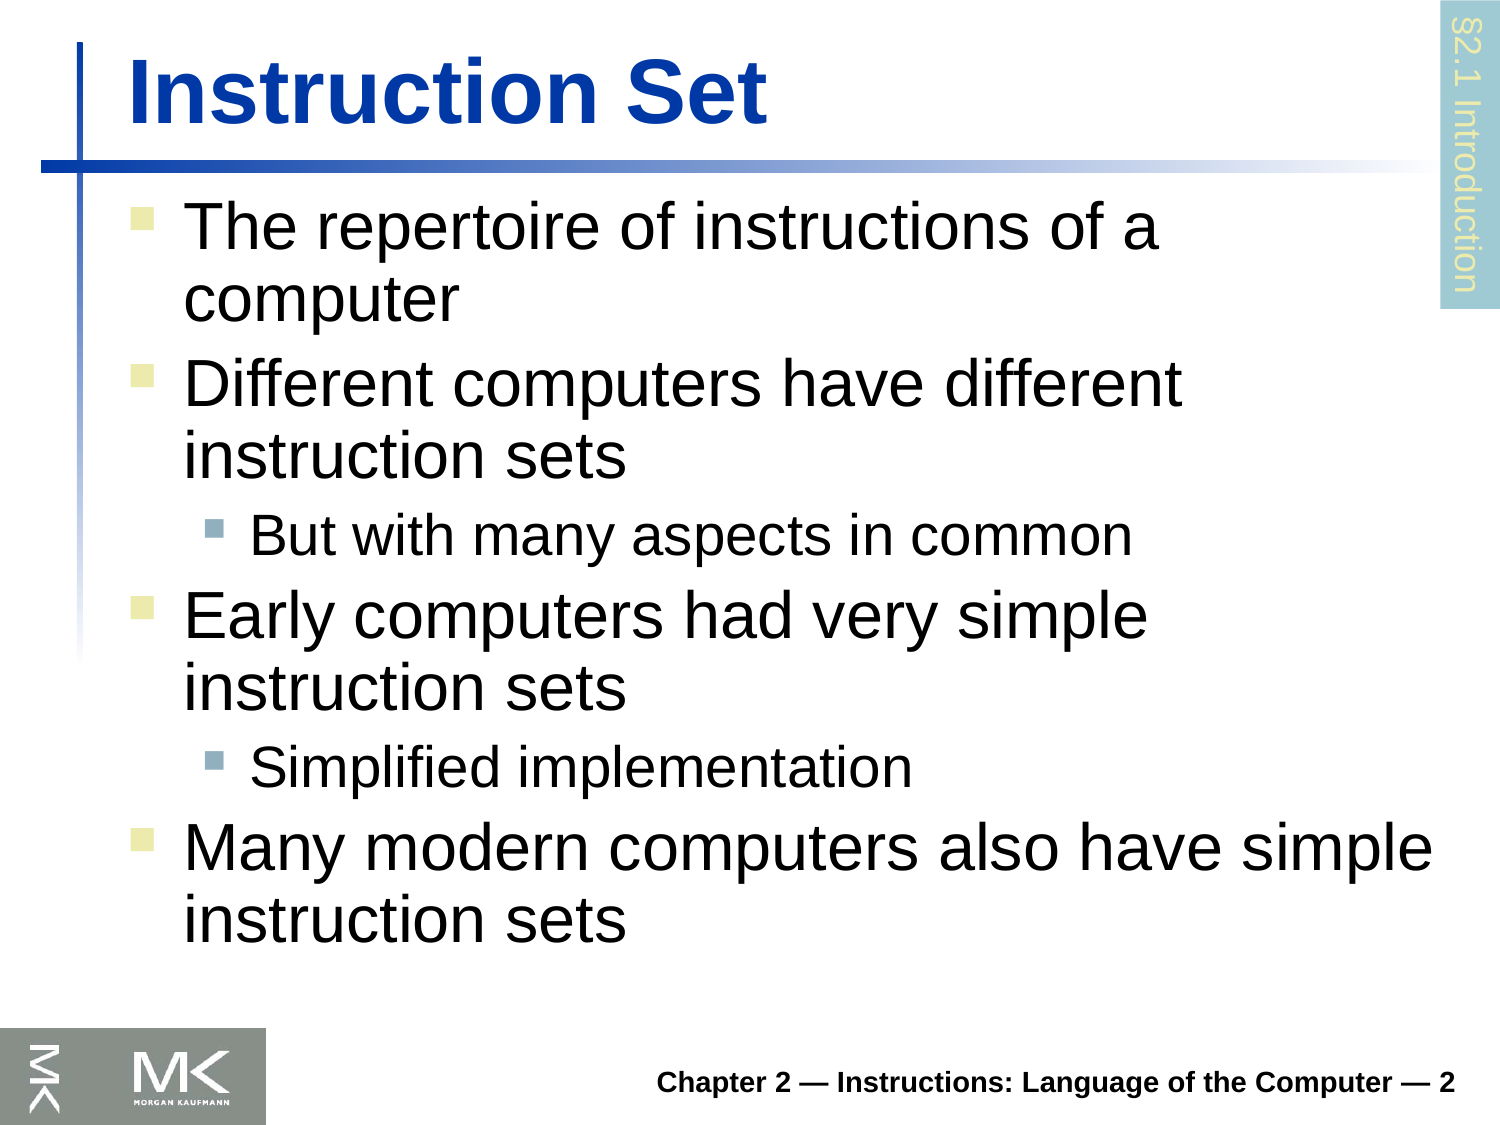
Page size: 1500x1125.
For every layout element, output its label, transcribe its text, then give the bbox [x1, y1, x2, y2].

title Instruction Set [112, 23, 1440, 149]
text_box §2.1 Introduction [1440, 0, 1500, 309]
footer Chapter 2 — Instructions: Language of the Computer — 2 [277, 1046, 1471, 1106]
list The repertoire of instructions of a computer Different computers have different instruction sets But with many aspects in common Early computers had very simple instruction sets Simplified implementation Many modern computers also have simple instruction sets [112, 184, 1469, 1024]
picture [0, 1028, 266, 1125]
